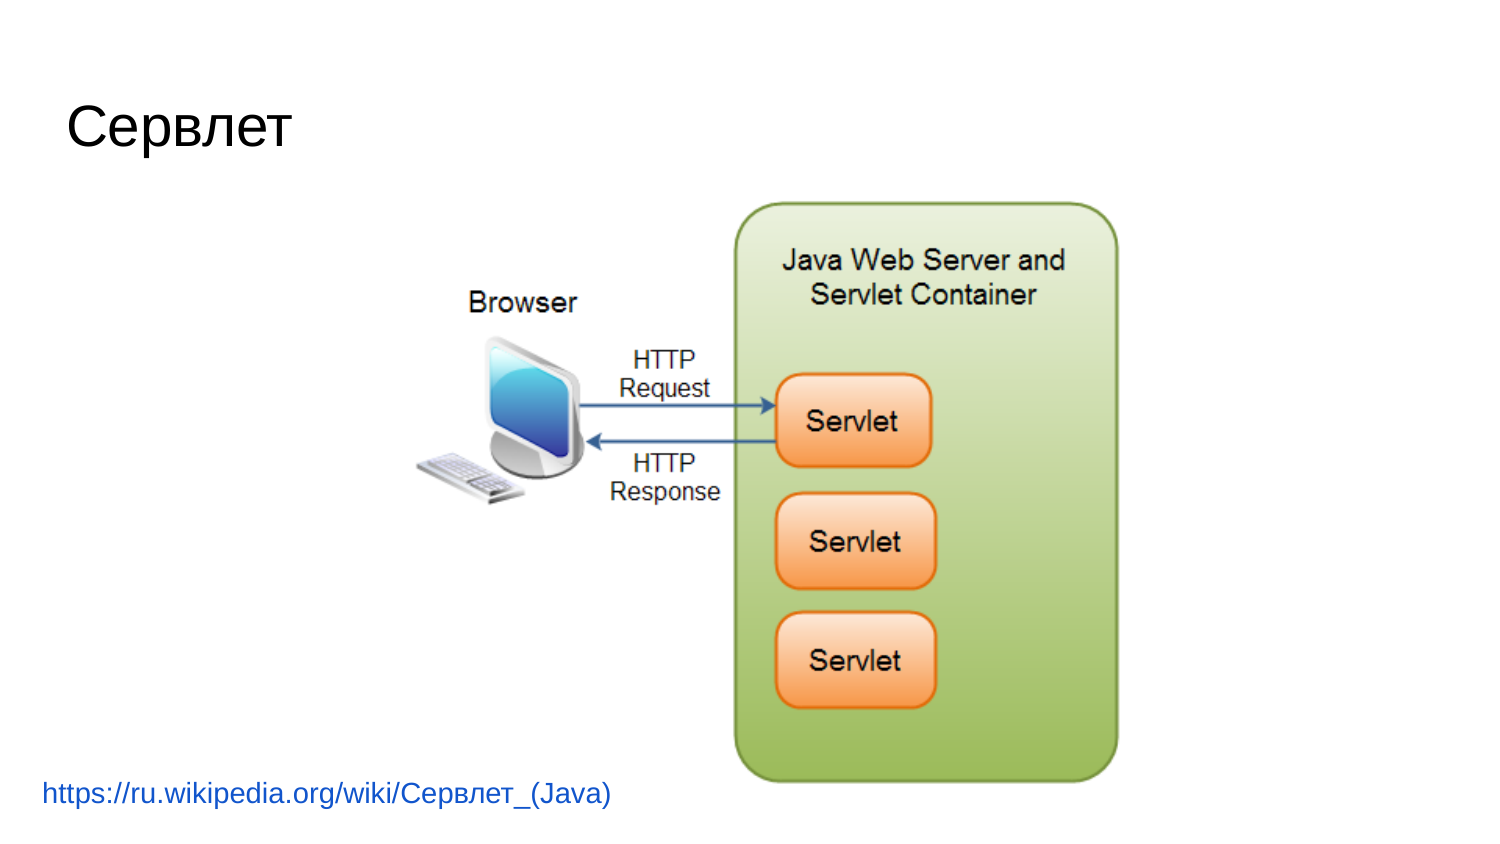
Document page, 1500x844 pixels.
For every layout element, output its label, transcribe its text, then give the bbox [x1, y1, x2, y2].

text_box https://ru.wikipedia.org/wiki/Сервлет_(Java) [26, 759, 831, 827]
title Сервлет [51, 72, 1449, 167]
picture [370, 178, 1144, 812]
